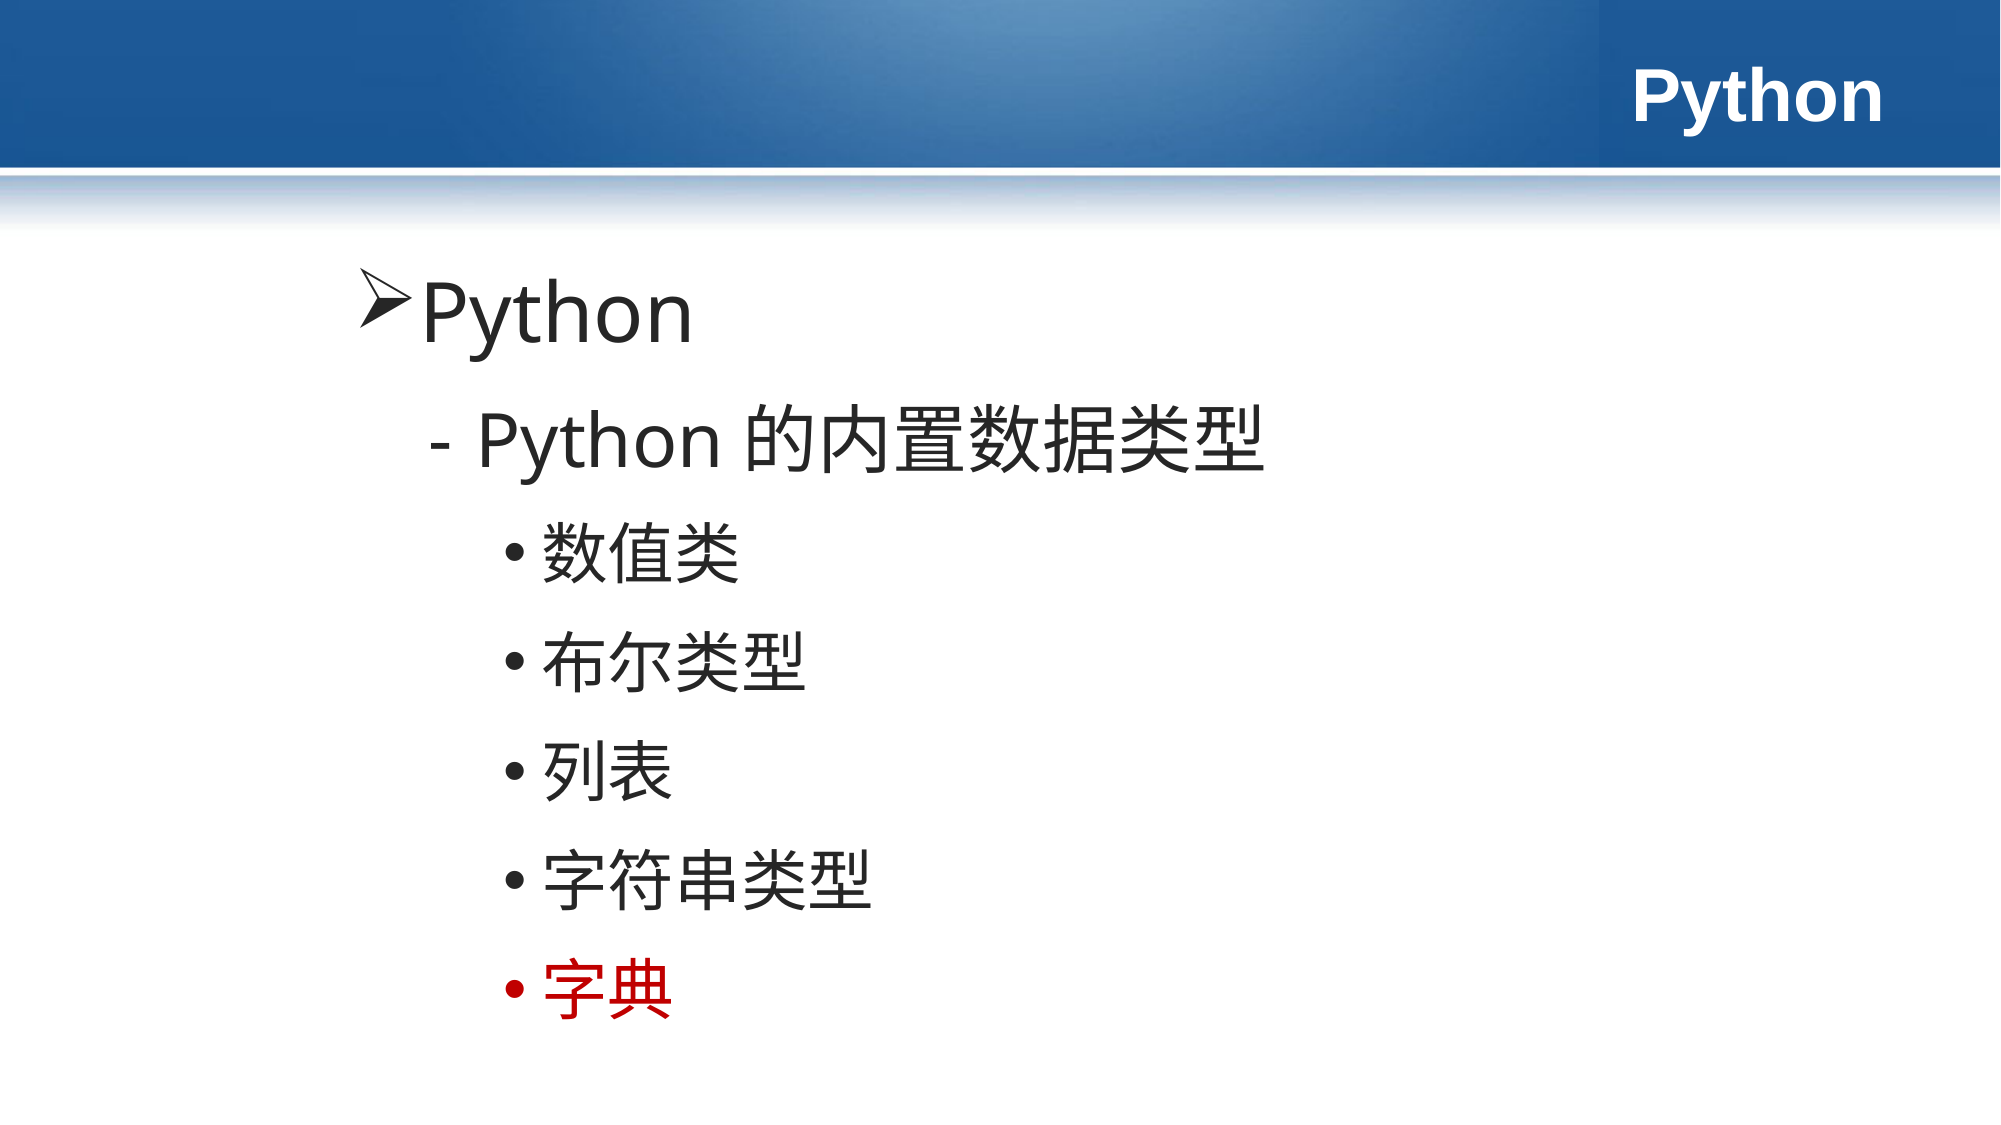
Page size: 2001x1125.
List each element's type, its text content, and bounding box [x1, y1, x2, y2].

title Python [99, 45, 1900, 138]
list Python Python的内置数据类型 数值类 布尔类型 列表 字符串类型 字典 [338, 231, 1689, 1059]
picture [0, 0, 2001, 1125]
